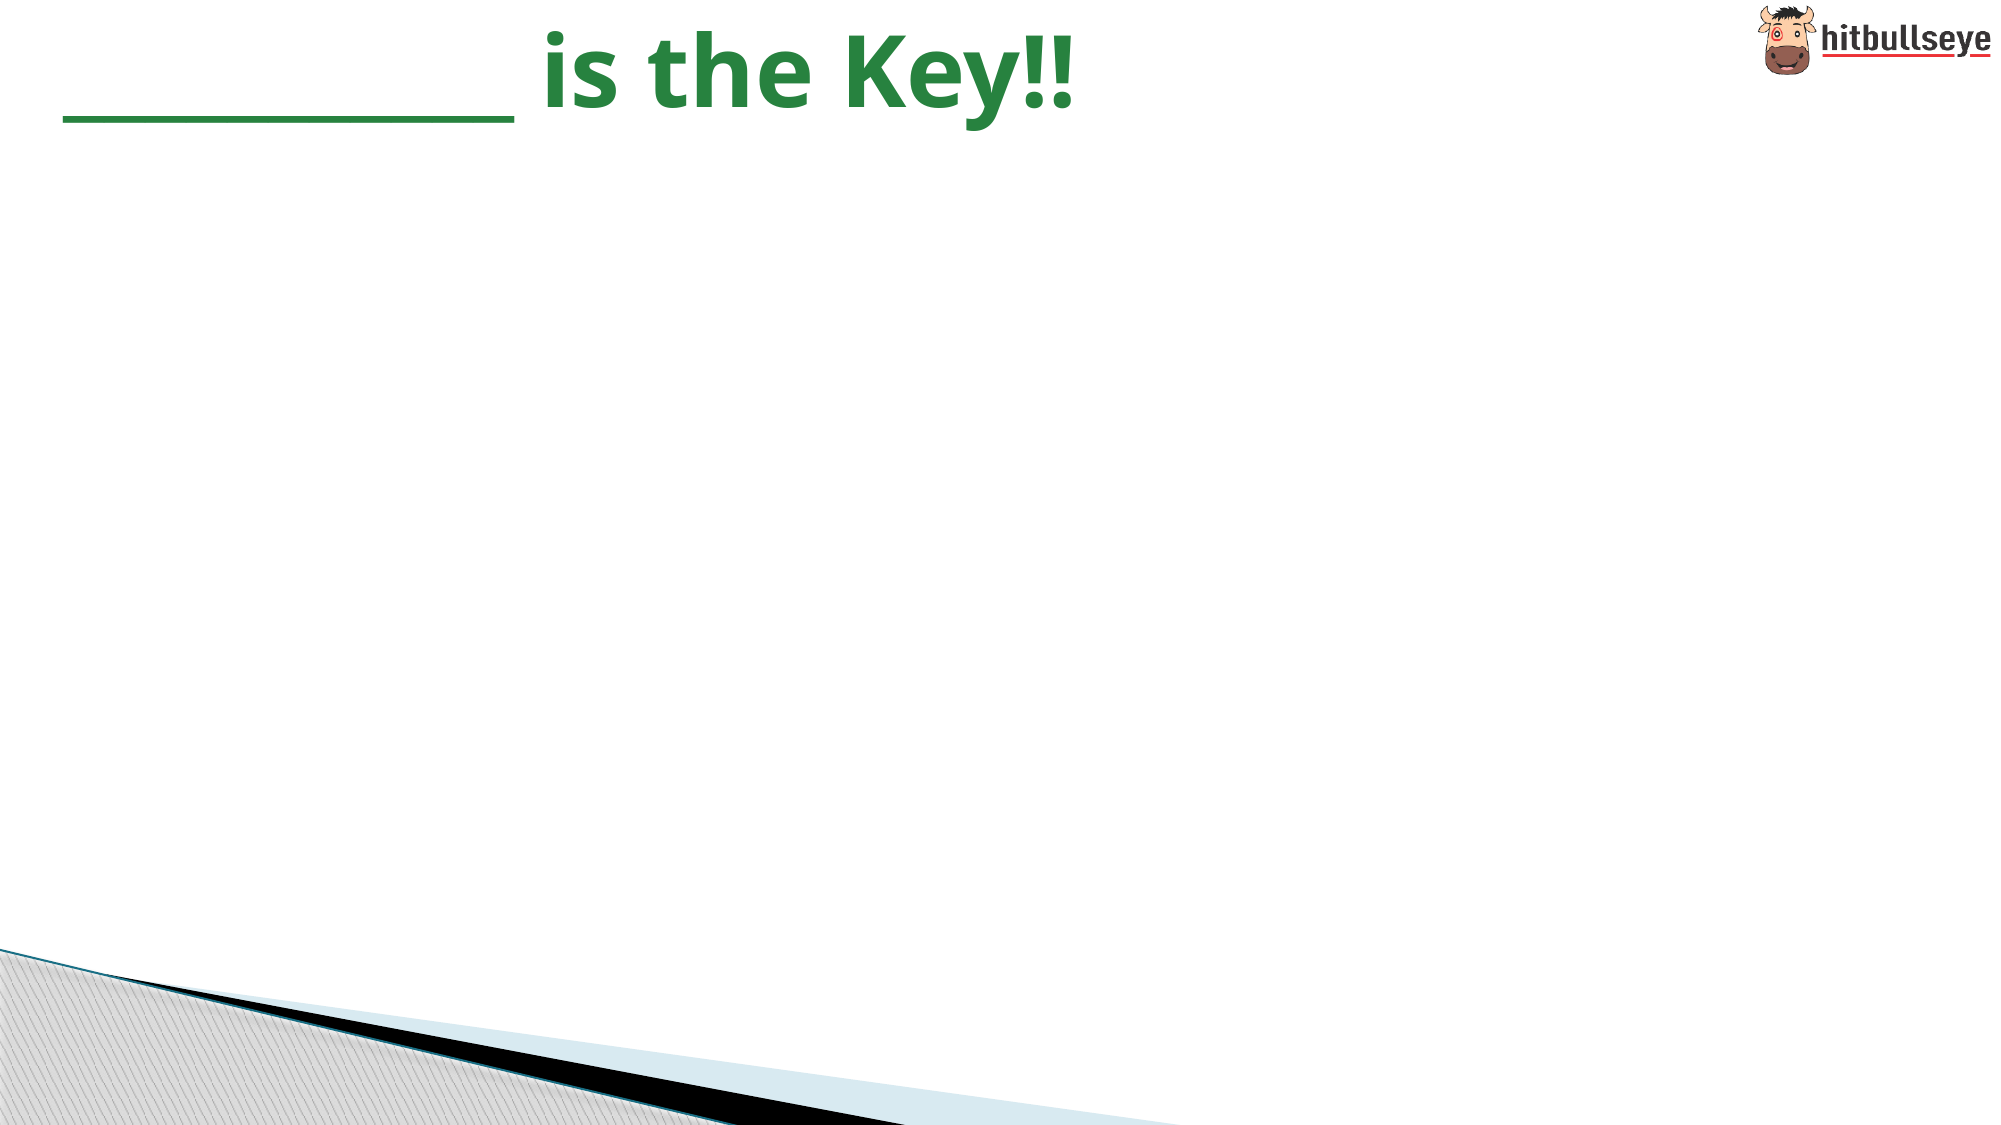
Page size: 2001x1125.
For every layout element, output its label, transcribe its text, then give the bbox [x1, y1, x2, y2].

picture [1748, 0, 2000, 81]
text_box ___________ is the Key!! [49, 0, 1650, 135]
